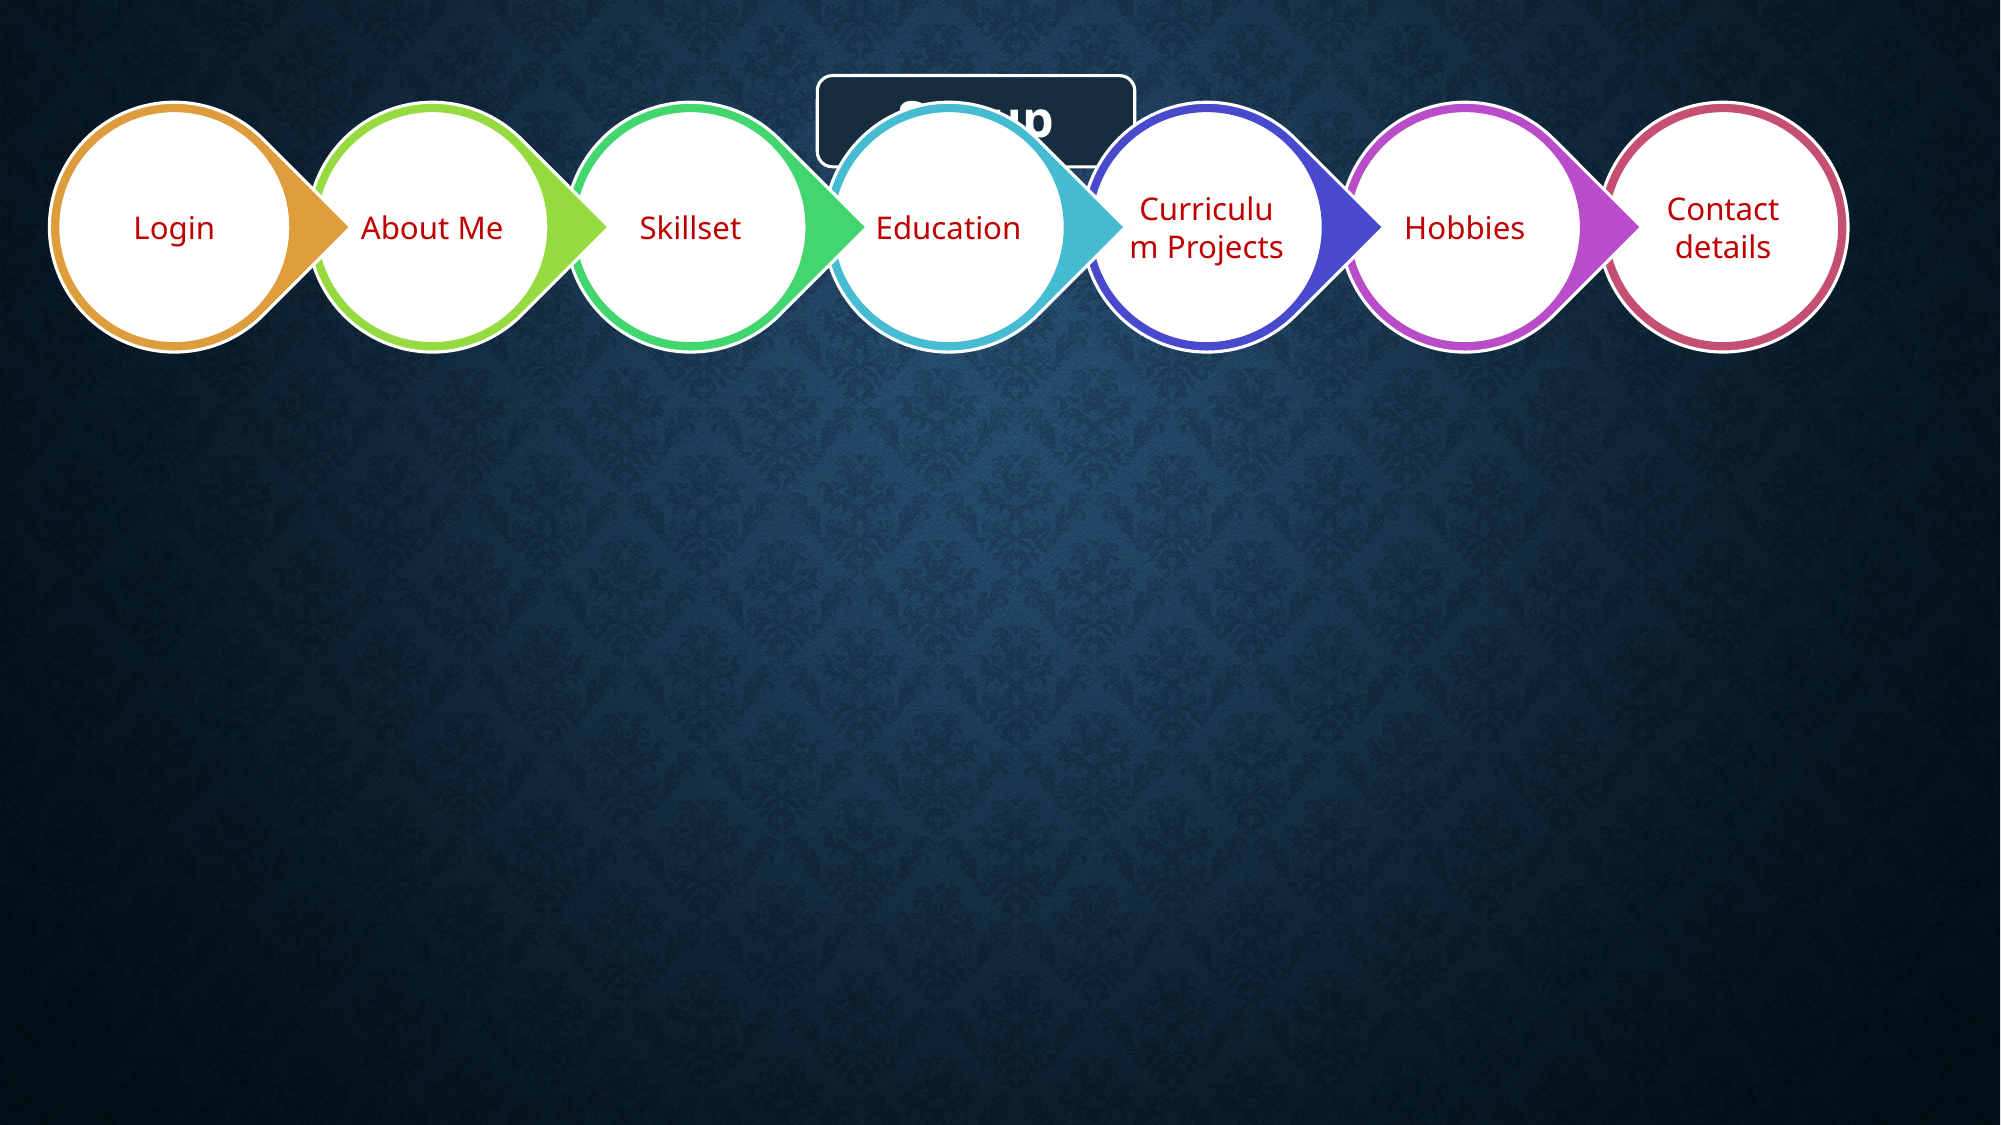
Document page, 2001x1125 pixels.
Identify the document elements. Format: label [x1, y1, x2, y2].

text_box [816, 75, 1136, 168]
text_box [77, 338, 1925, 794]
